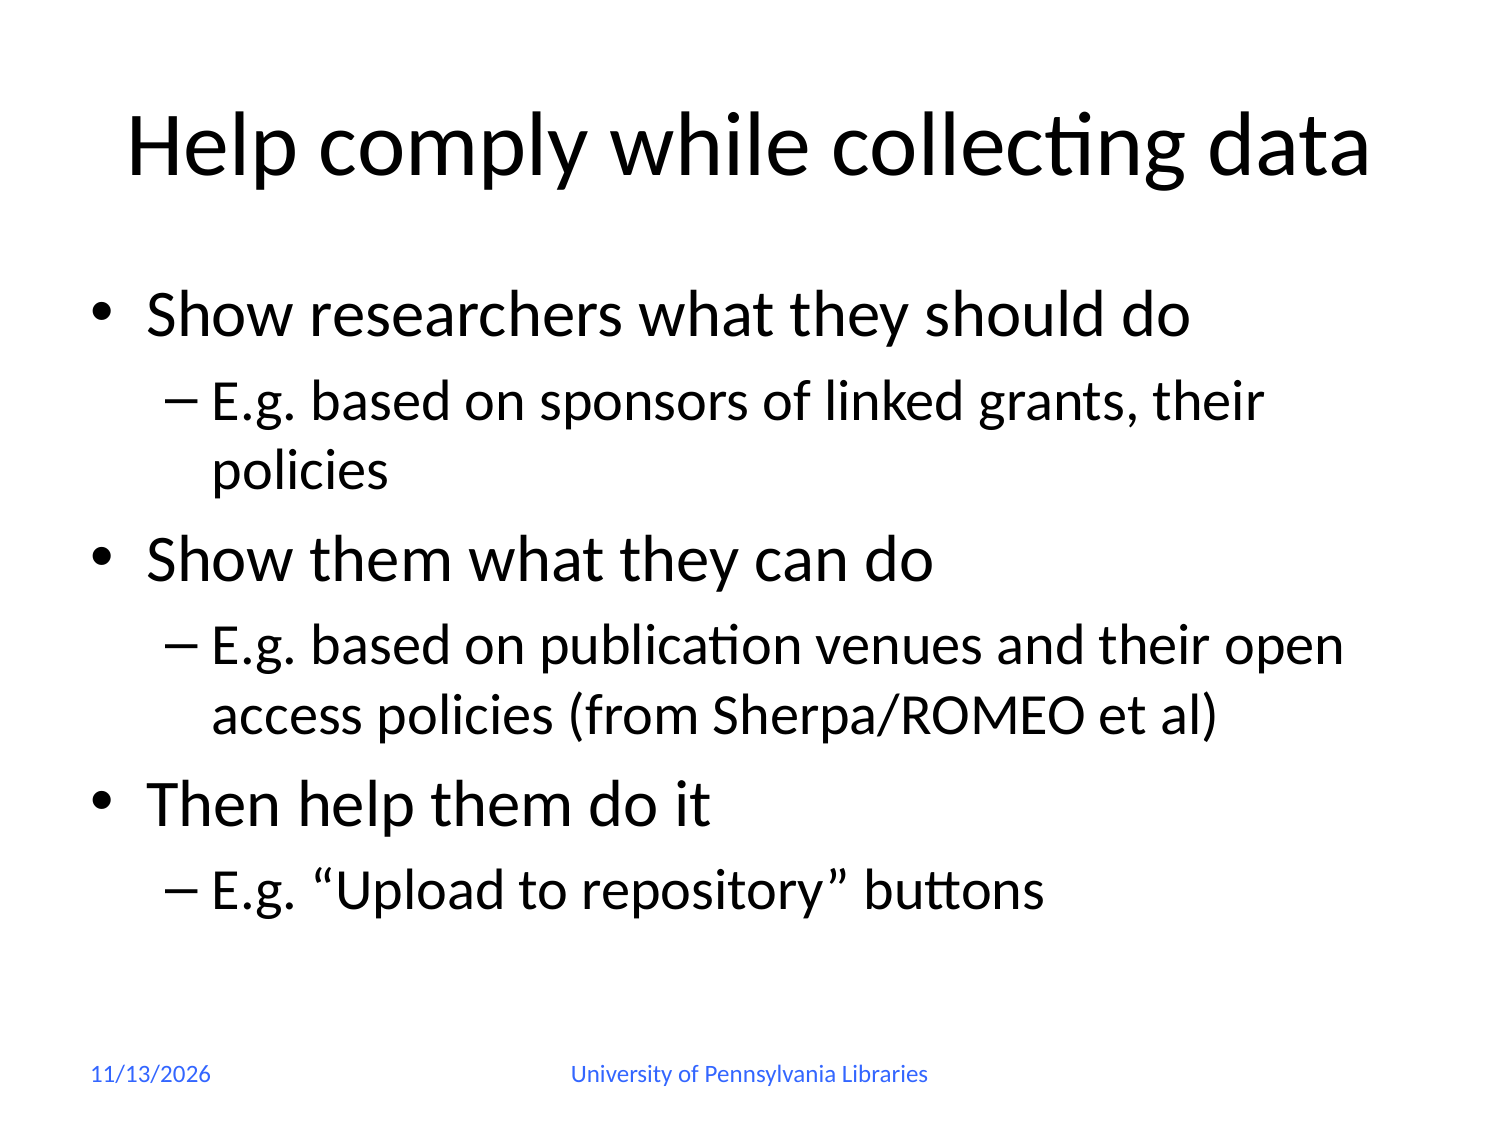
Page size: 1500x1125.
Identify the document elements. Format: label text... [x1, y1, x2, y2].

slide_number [75, 1042, 425, 1103]
list Show researchers what they should do E.g. based on sponsors of linked grants, their policies Show them what they can do E.g. based on publication venues and their open access policies (from Sherpa/ROMEO et al) Then help them do it E.g. “Upload to repository” buttons [75, 262, 1425, 1005]
footer University of Pennsylvania Libraries [512, 1042, 988, 1103]
title Help comply while collecting data [75, 45, 1425, 233]
